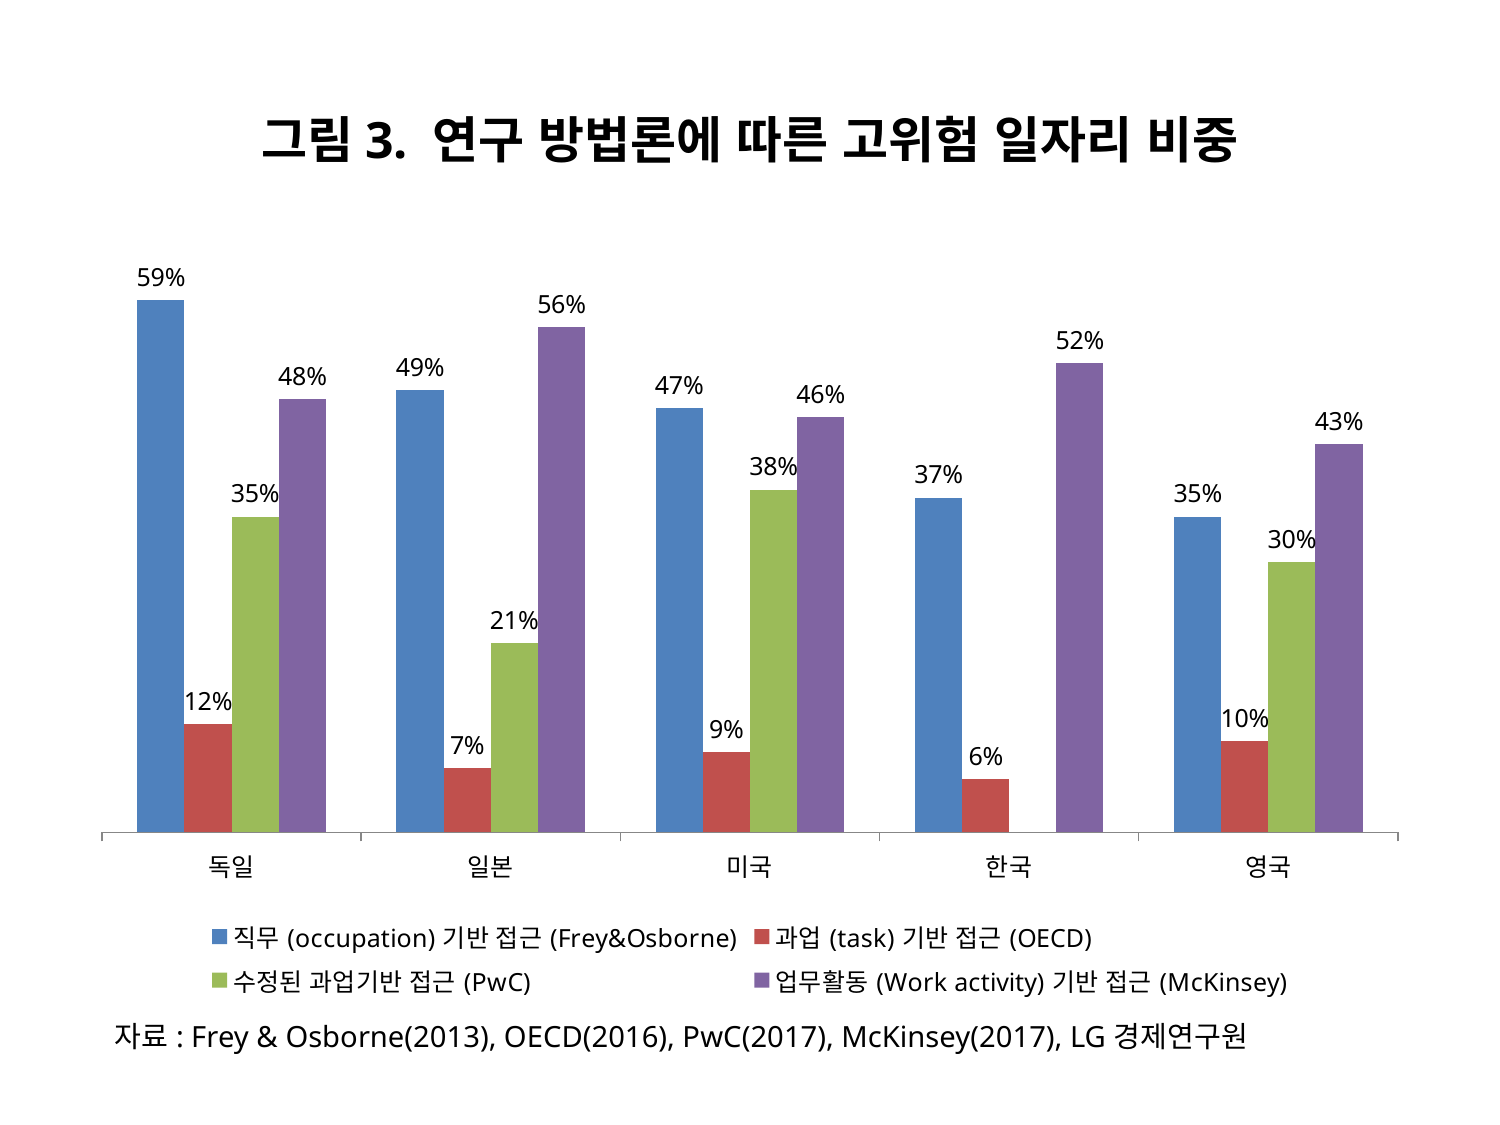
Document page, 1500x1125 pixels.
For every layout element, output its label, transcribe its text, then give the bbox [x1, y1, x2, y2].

text_box 자료: Frey & Osborne(2013), OECD(2016), PwC(2017), McKinsey(2017), LG경제연구원 [100, 1014, 1400, 1061]
chart [74, 184, 1426, 1006]
title 그림3. 연구 방법론에 따른 고위험 일자리 비중 [75, 45, 1425, 183]
